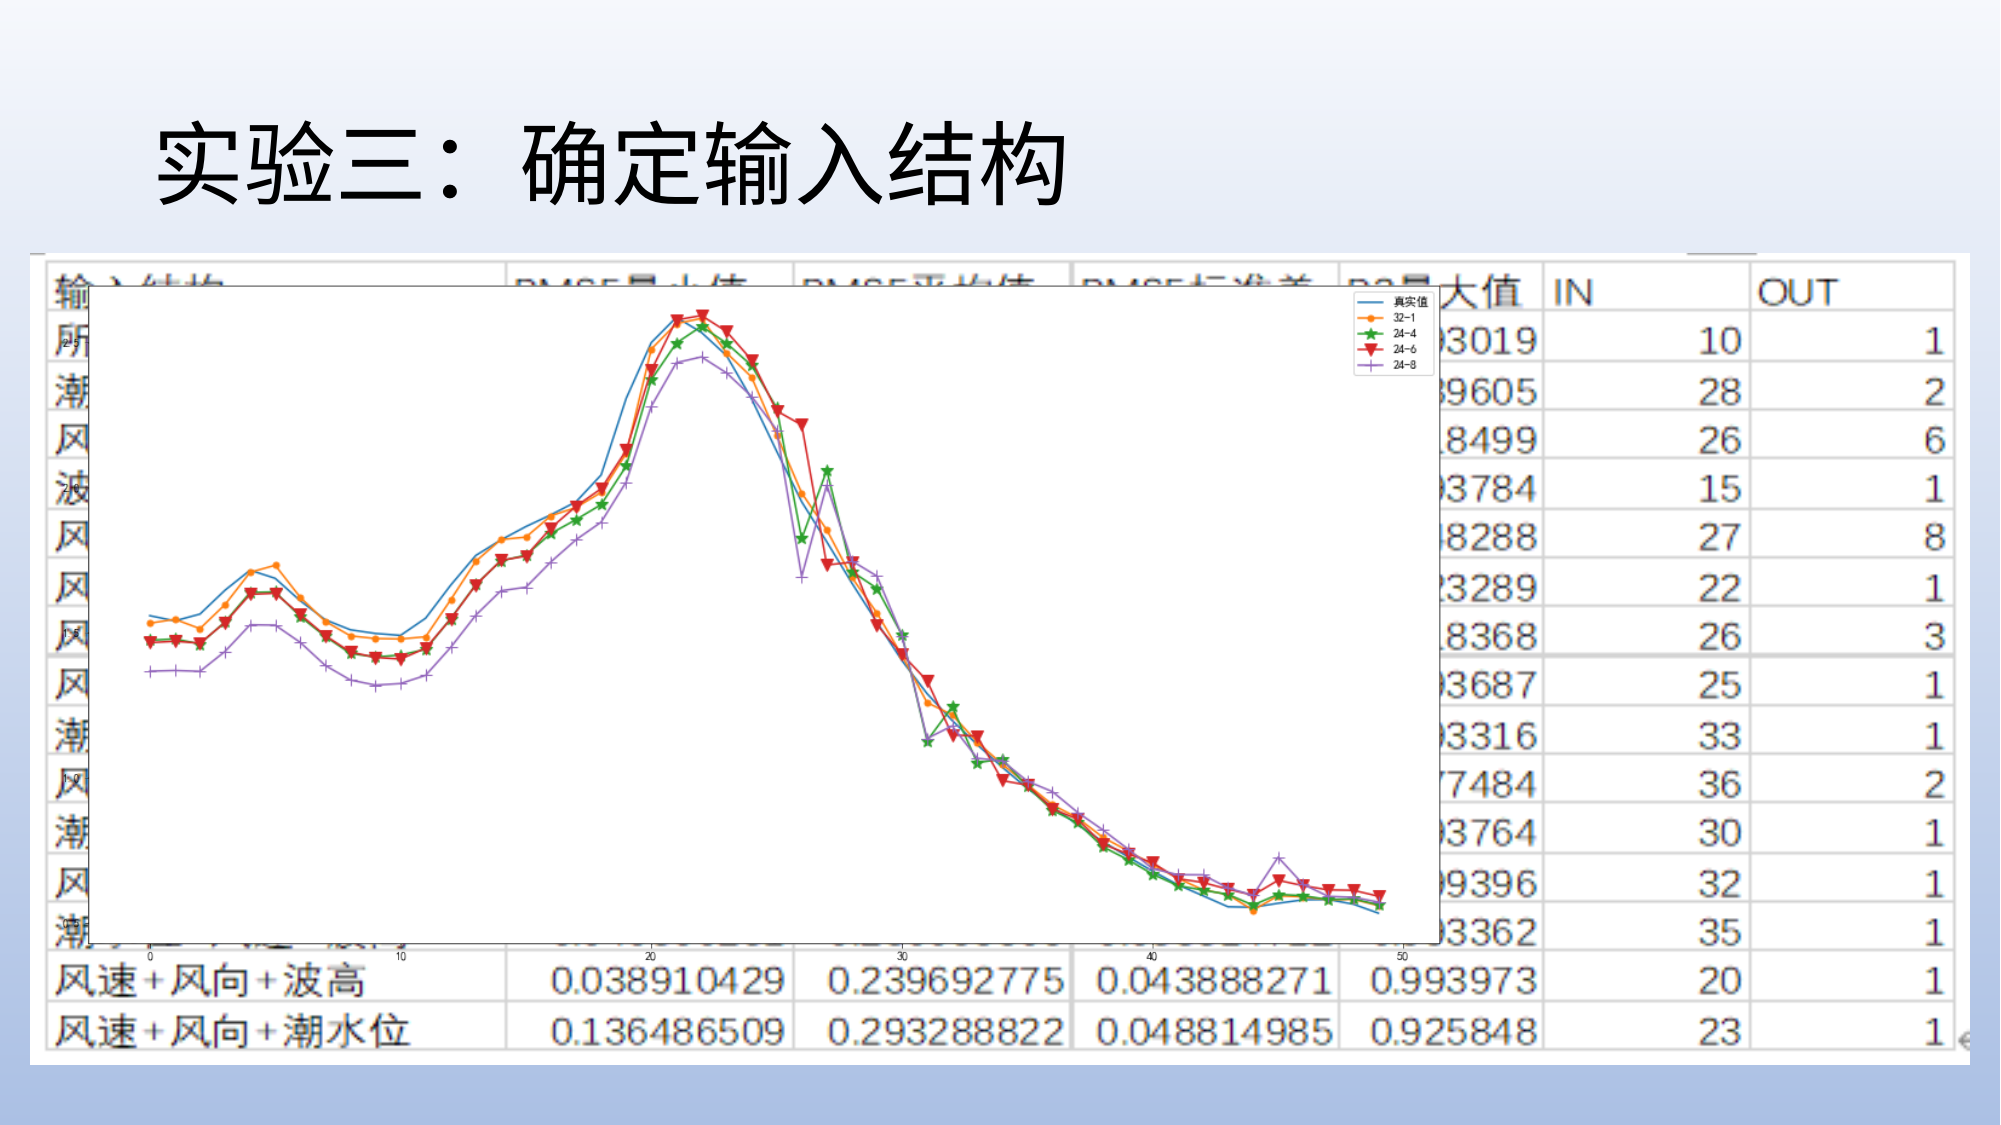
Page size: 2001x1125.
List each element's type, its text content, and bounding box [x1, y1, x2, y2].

title 实验三：确定输入结构 [137, 59, 1863, 253]
picture [30, 253, 1970, 1066]
